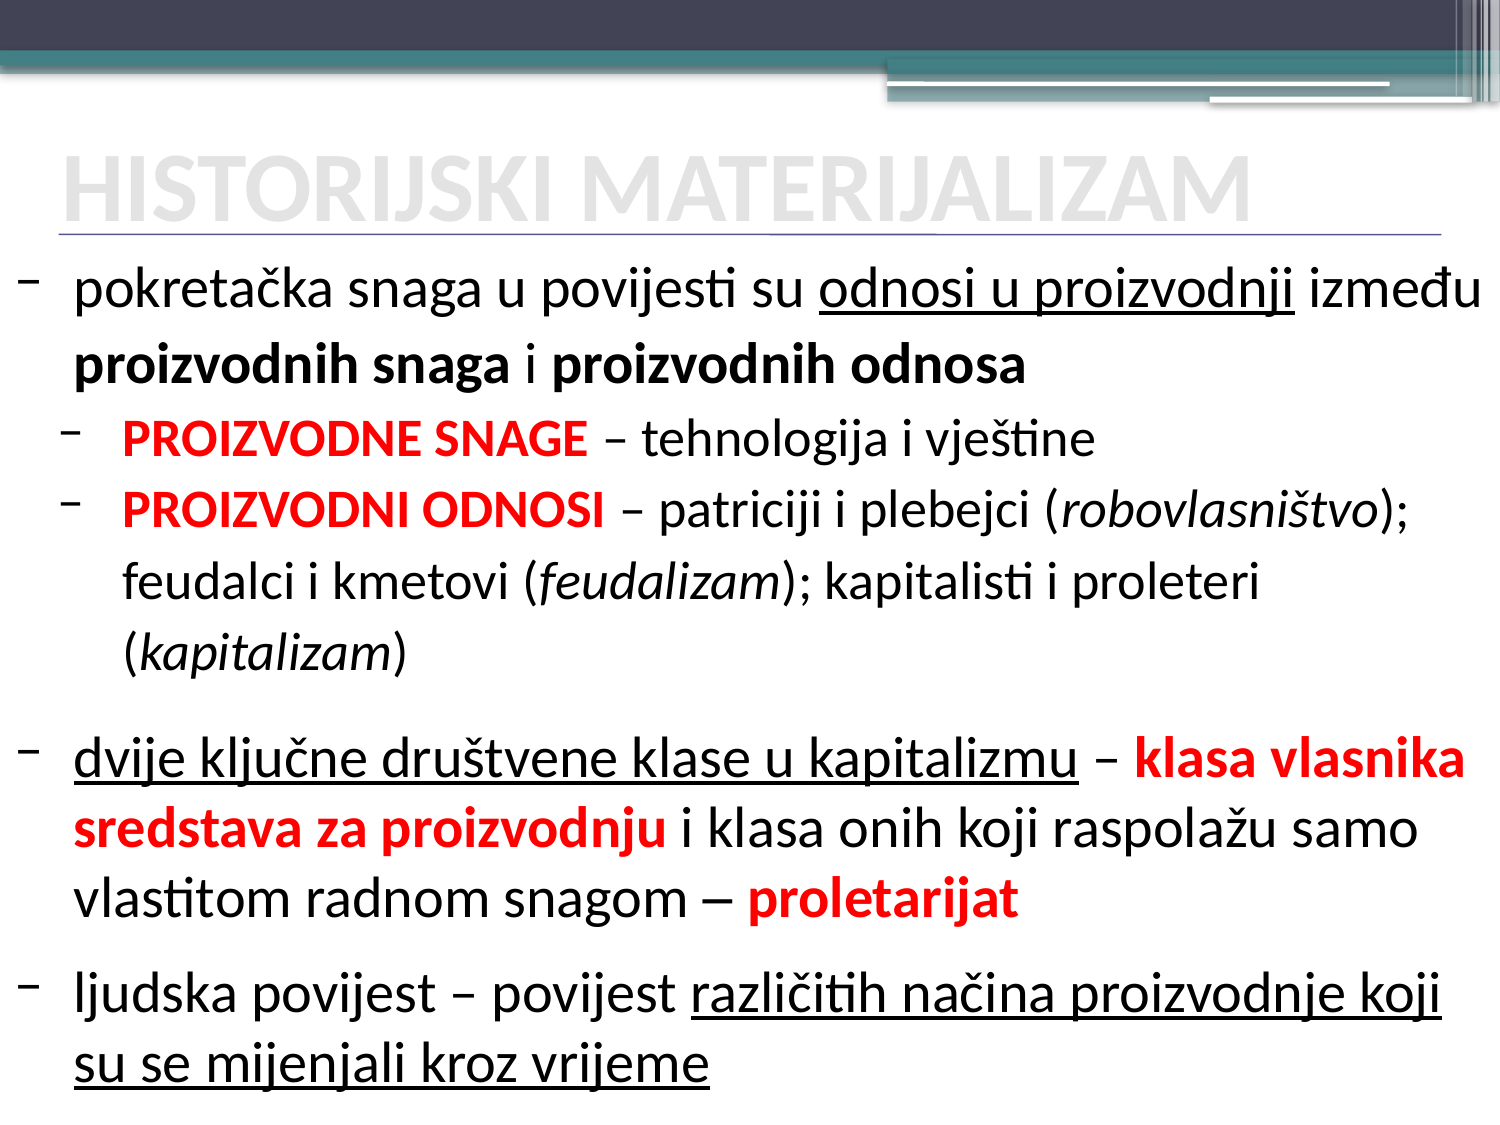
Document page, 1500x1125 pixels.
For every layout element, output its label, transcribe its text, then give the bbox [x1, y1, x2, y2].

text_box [46, 93, 1442, 269]
list pokretačka snaga u povijesti su odnosi u proizvodnji između proizvodnih snaga i proizvodnih odnosa PROIZVODNE SNAGE – tehnologija i vještine PROIZVODNI ODNOSI – patriciji i plebejci (robovlasništvo); feudalci i kmetovi (feudalizam); kapitalisti i proleteri (kapitalizam) dvije ključne društvene klase u kapitalizmu – klasa vlasnika sredstava za proizvodnju i klasa onih koji raspolažu samo vlastitom radnom snagom – proletarijat ljudska povijest – povijest različitih načina proizvodnje koji su se mijenjali kroz vrijeme [0, 234, 1500, 1090]
